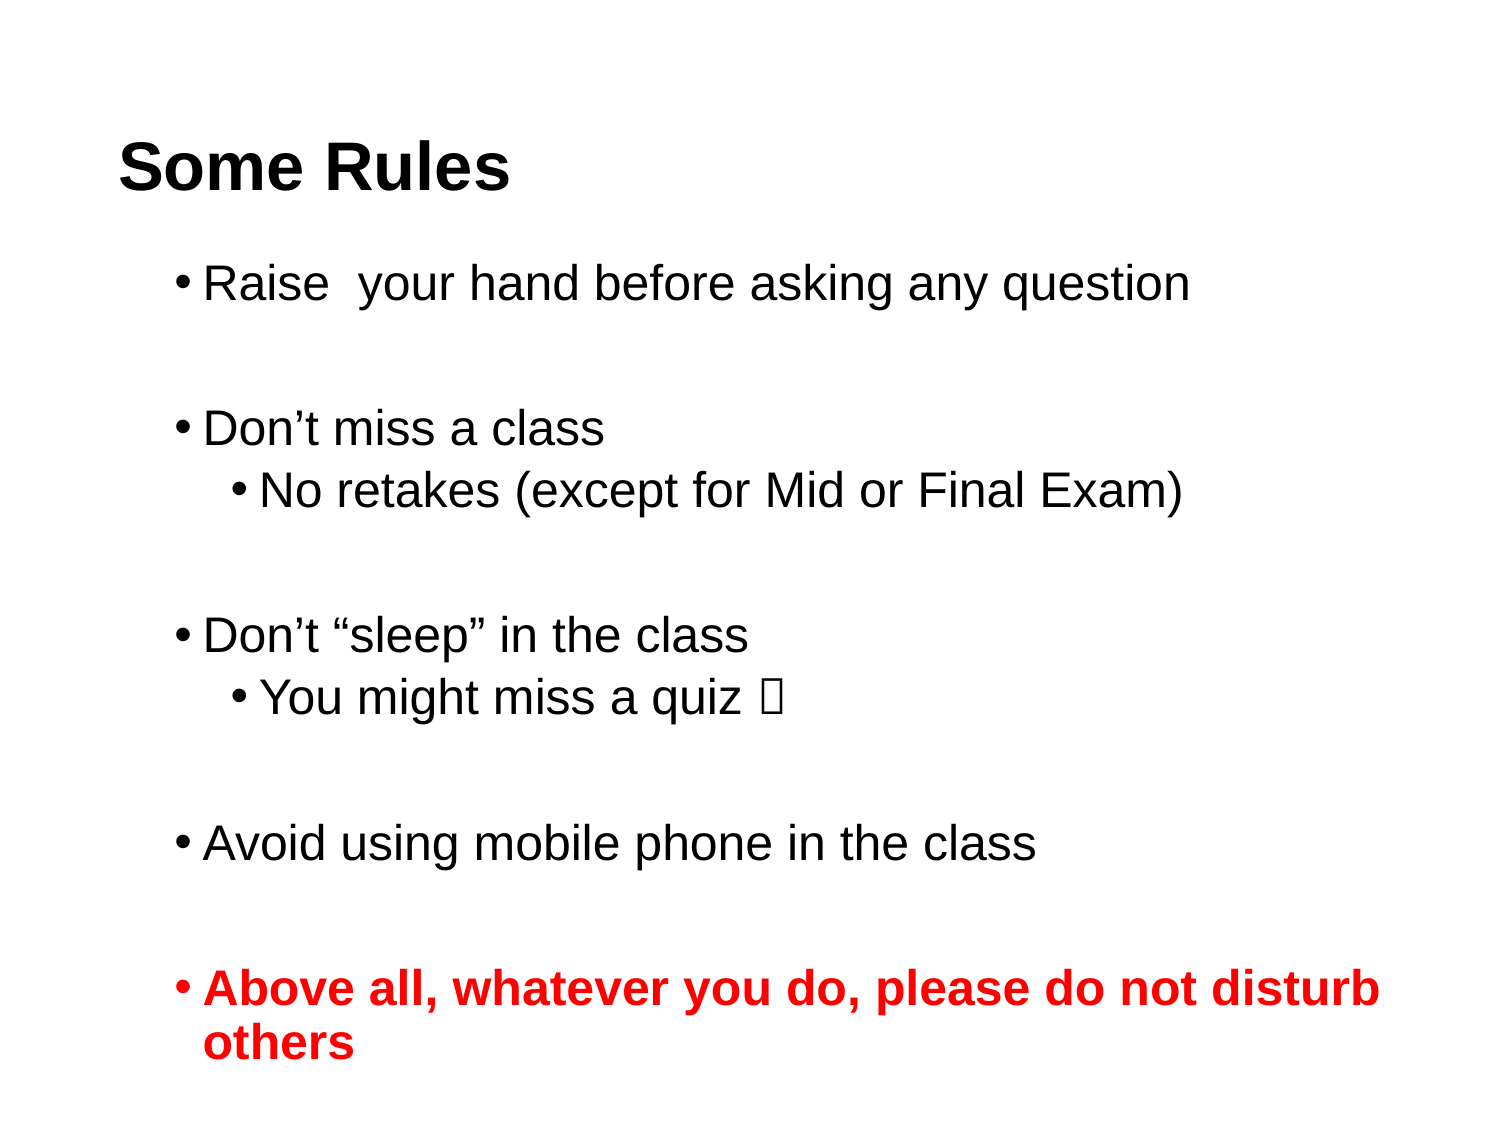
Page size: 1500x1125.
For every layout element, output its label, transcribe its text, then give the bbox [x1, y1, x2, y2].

list Raise your hand before asking any question Don’t miss a class No retakes (except for Mid or Final Exam) Don’t “sleep” in the class You might miss a quiz  Avoid using mobile phone in the class Above all, whatever you do, please do not disturb others [103, 249, 1397, 1014]
title Some Rules [103, 59, 1397, 249]
